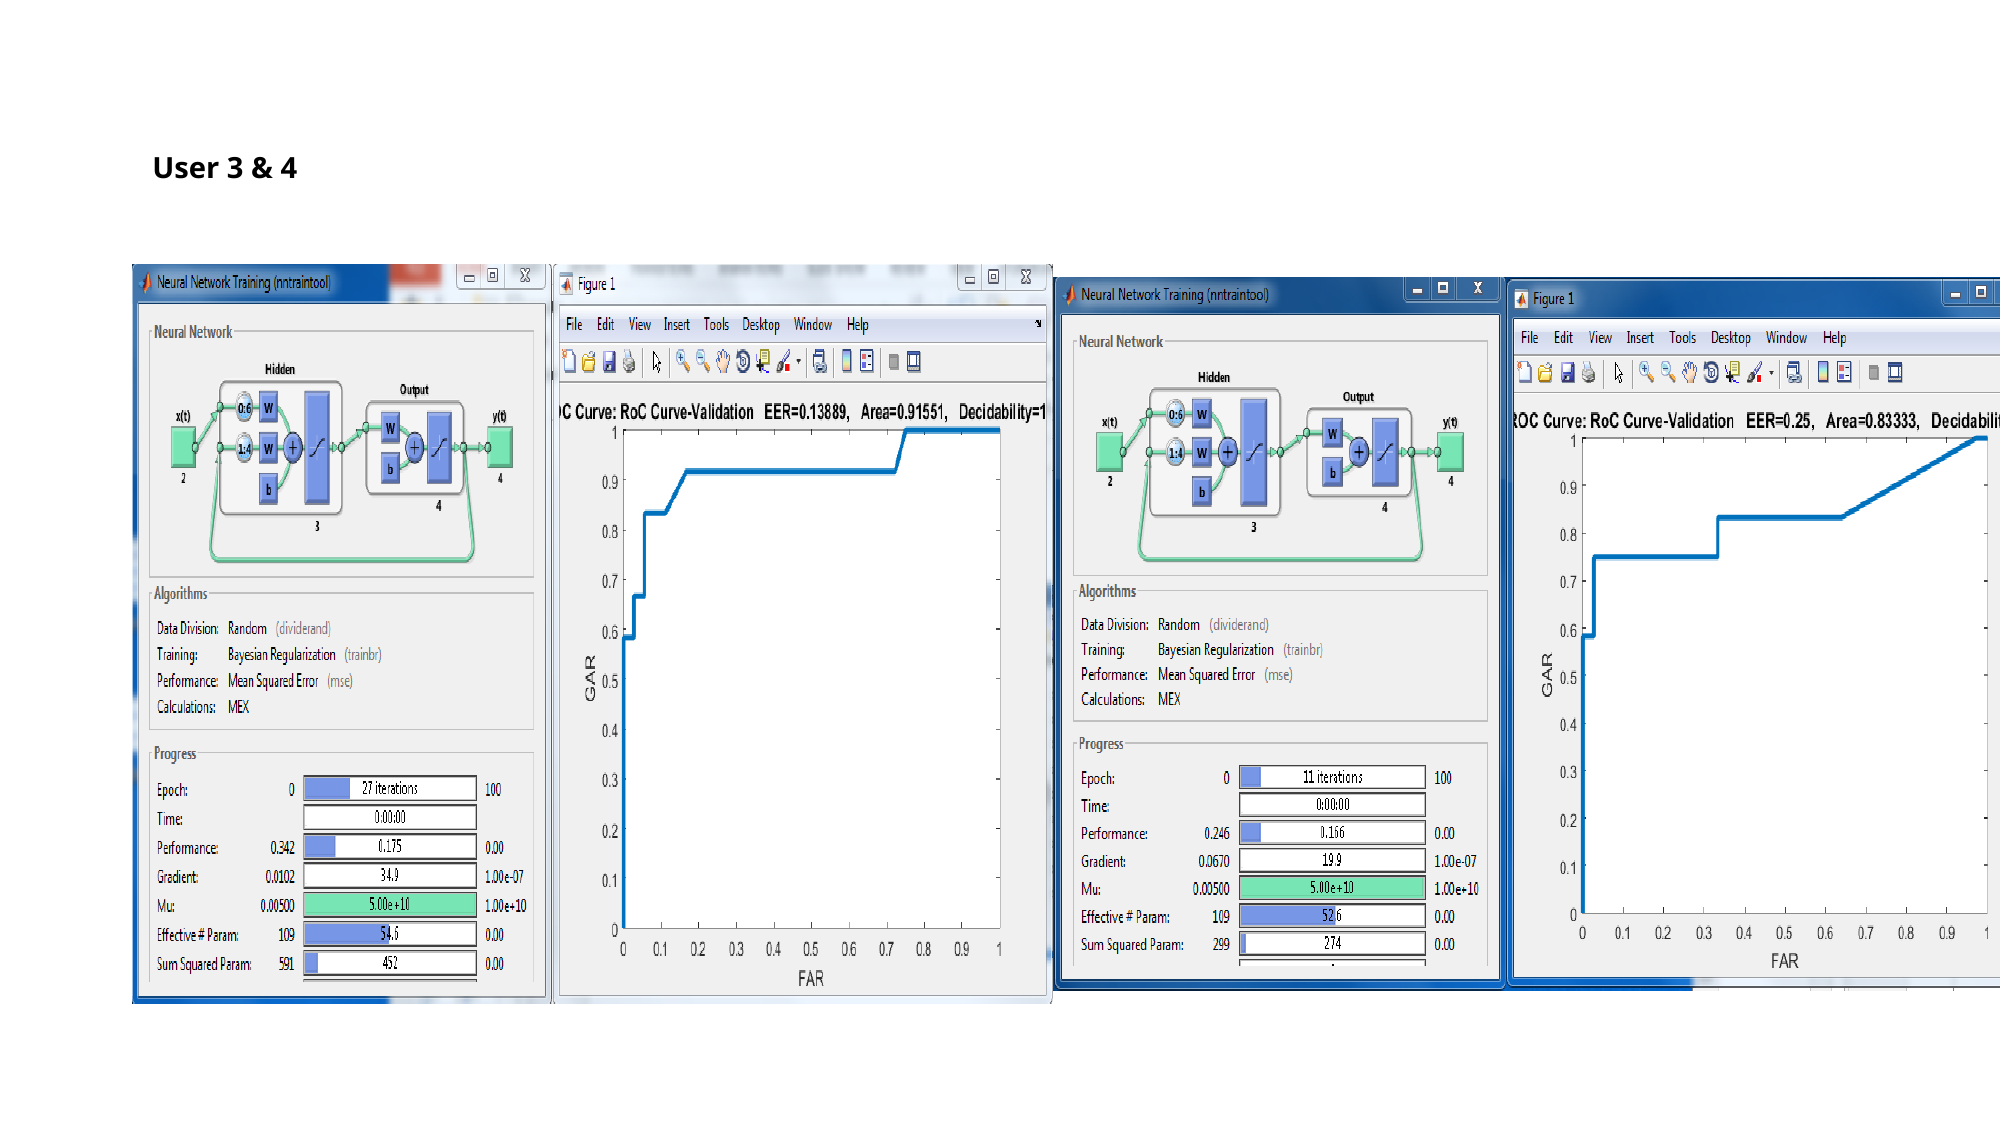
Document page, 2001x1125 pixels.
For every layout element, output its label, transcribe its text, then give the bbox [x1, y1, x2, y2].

title User 3 & 4 [137, 59, 1863, 277]
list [1053, 277, 2000, 991]
picture [132, 264, 1053, 1004]
